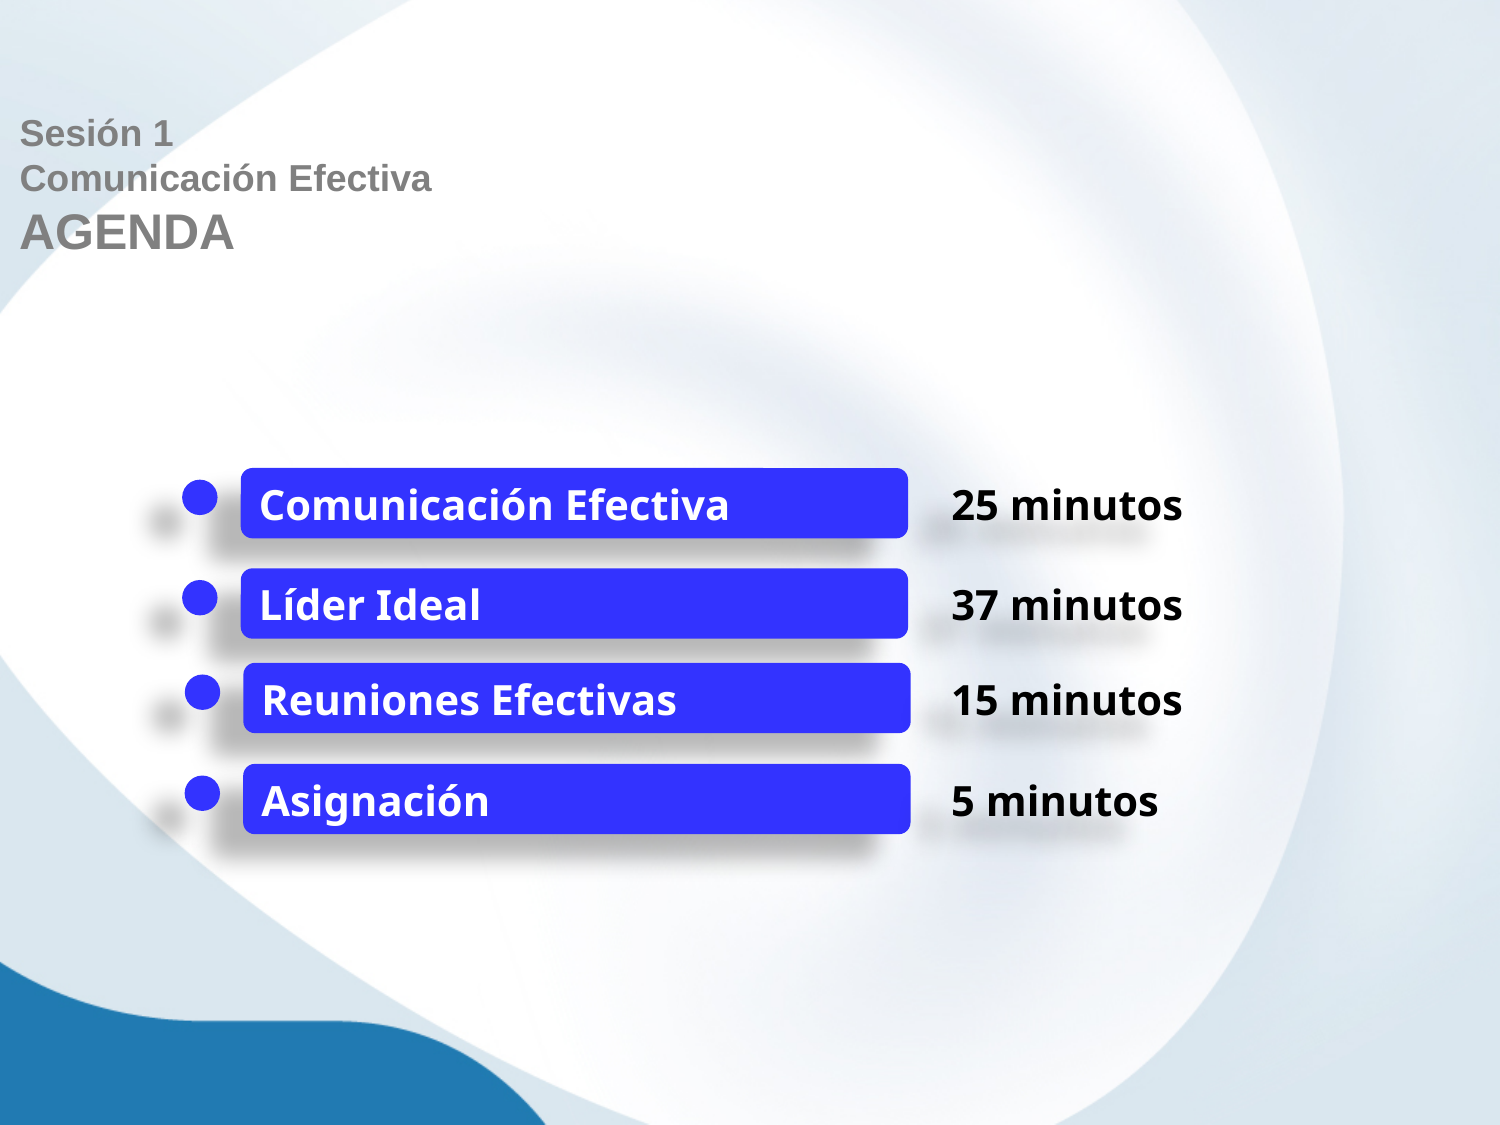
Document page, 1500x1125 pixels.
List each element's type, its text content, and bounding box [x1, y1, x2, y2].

text_box 37 minutos [933, 568, 1247, 639]
text_box [182, 579, 218, 616]
text_box 15 minutos [932, 662, 1246, 734]
text_box Líder Ideal [240, 568, 908, 639]
picture [0, 0, 1500, 1125]
text_box Comunicación Efectiva [240, 467, 909, 539]
text_box Reuniones Efectivas [243, 662, 899, 734]
text_box [182, 479, 218, 516]
text_box Asignación [243, 763, 911, 835]
text_box 25 minutos [933, 467, 1247, 539]
text_box Sesión 1 Comunicación Efectiva AGENDA [4, 101, 448, 267]
text_box 5 minutos [932, 763, 1246, 835]
text_box [184, 674, 221, 710]
text_box [184, 775, 221, 811]
